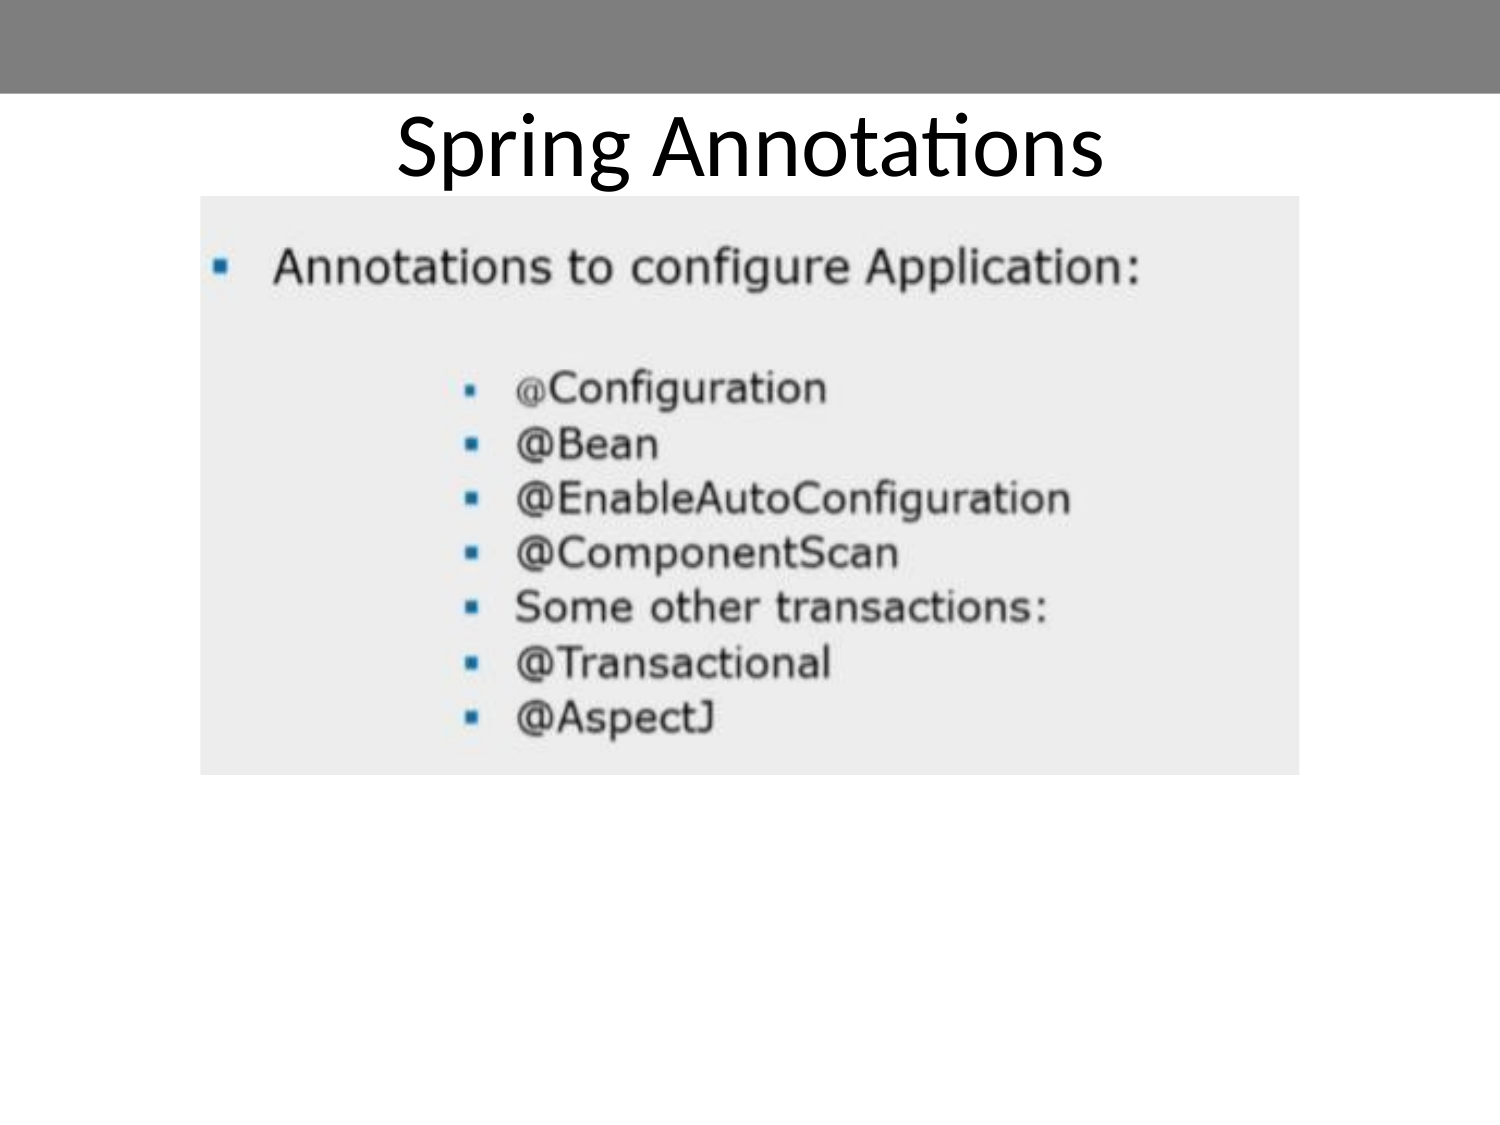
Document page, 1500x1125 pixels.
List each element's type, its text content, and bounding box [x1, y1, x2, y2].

text_box [200, 196, 1300, 775]
text_box [0, 0, 1500, 94]
title Spring Annotations [75, 43, 1425, 234]
